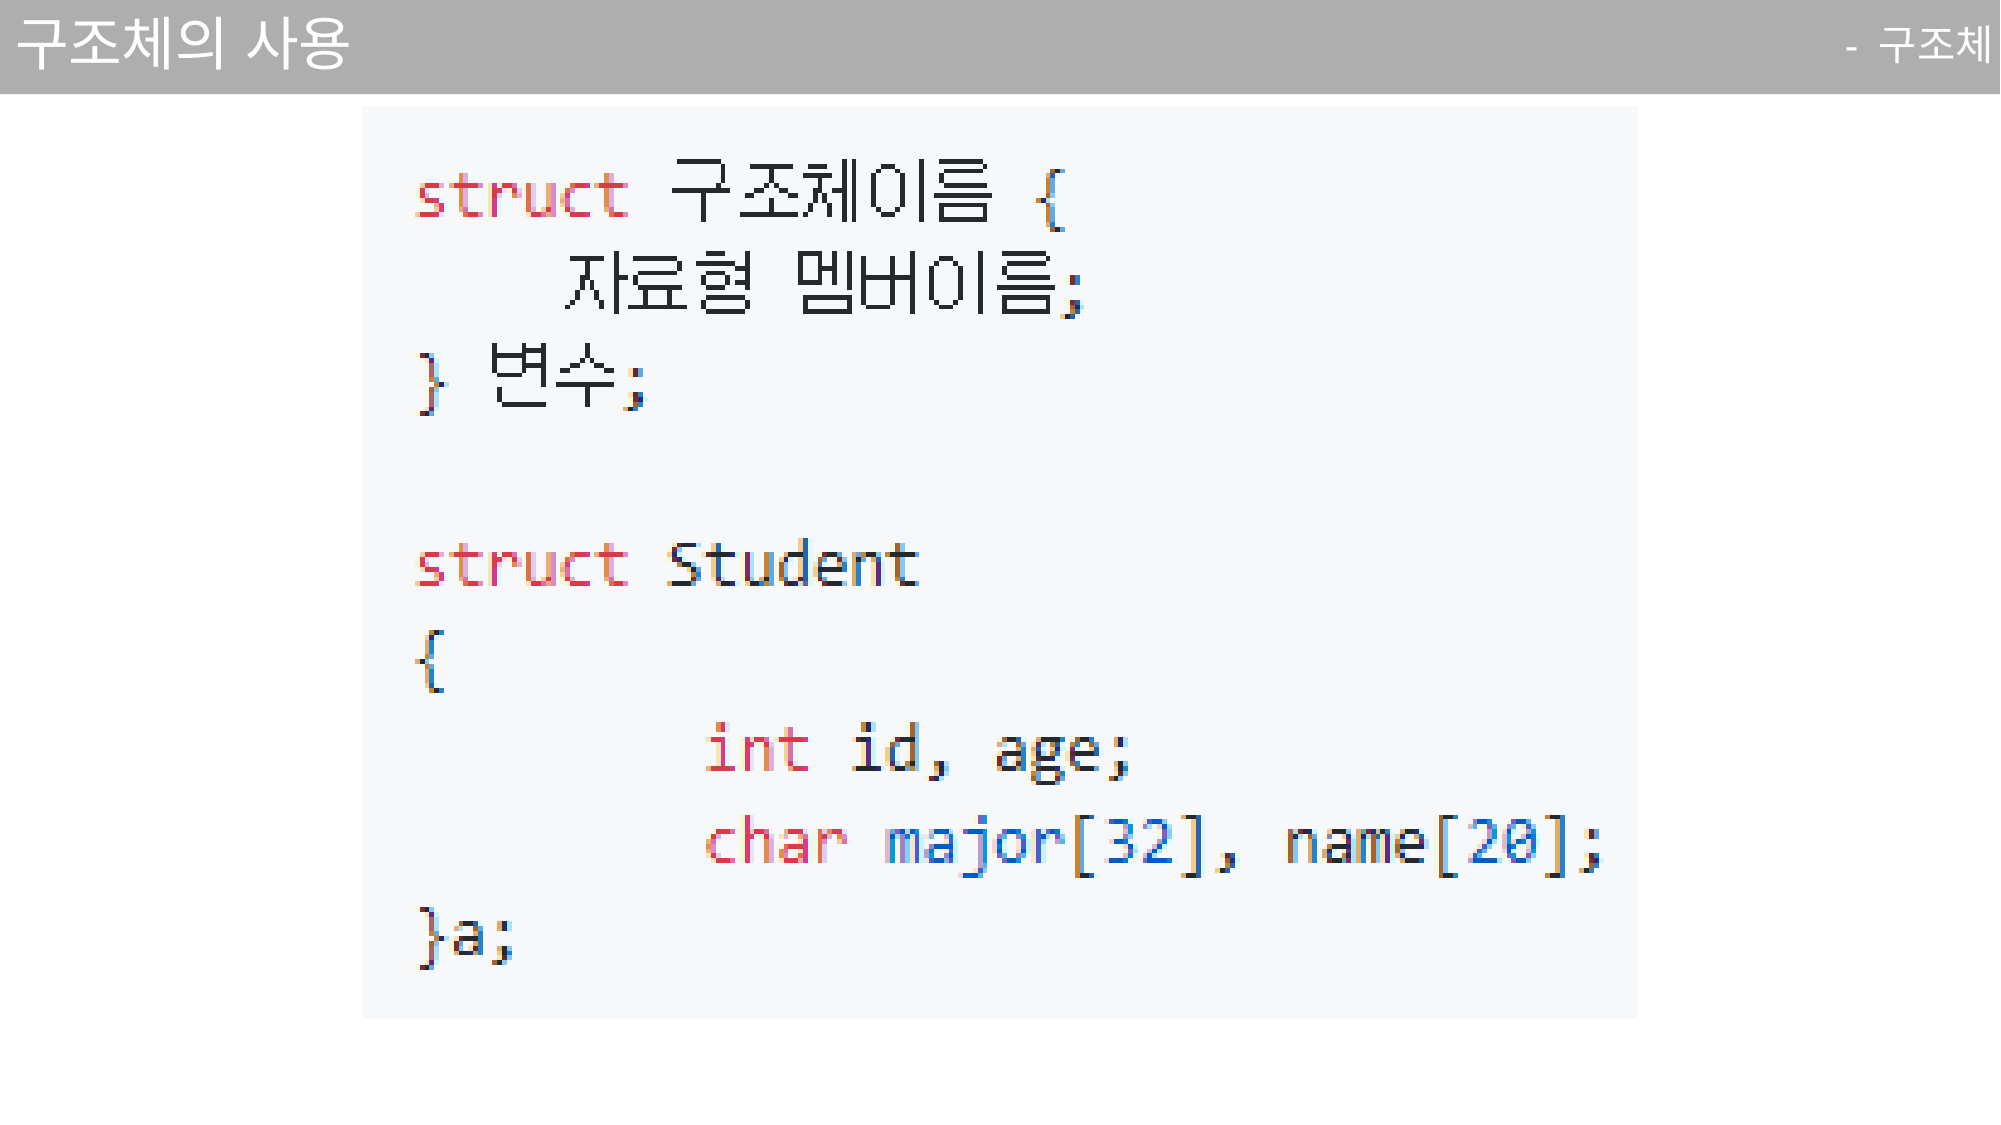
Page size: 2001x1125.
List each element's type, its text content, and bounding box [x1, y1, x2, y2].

picture [361, 106, 1638, 1019]
list - 구조체 [1195, 16, 2000, 78]
title 구조체의 사용 [0, 7, 1103, 87]
